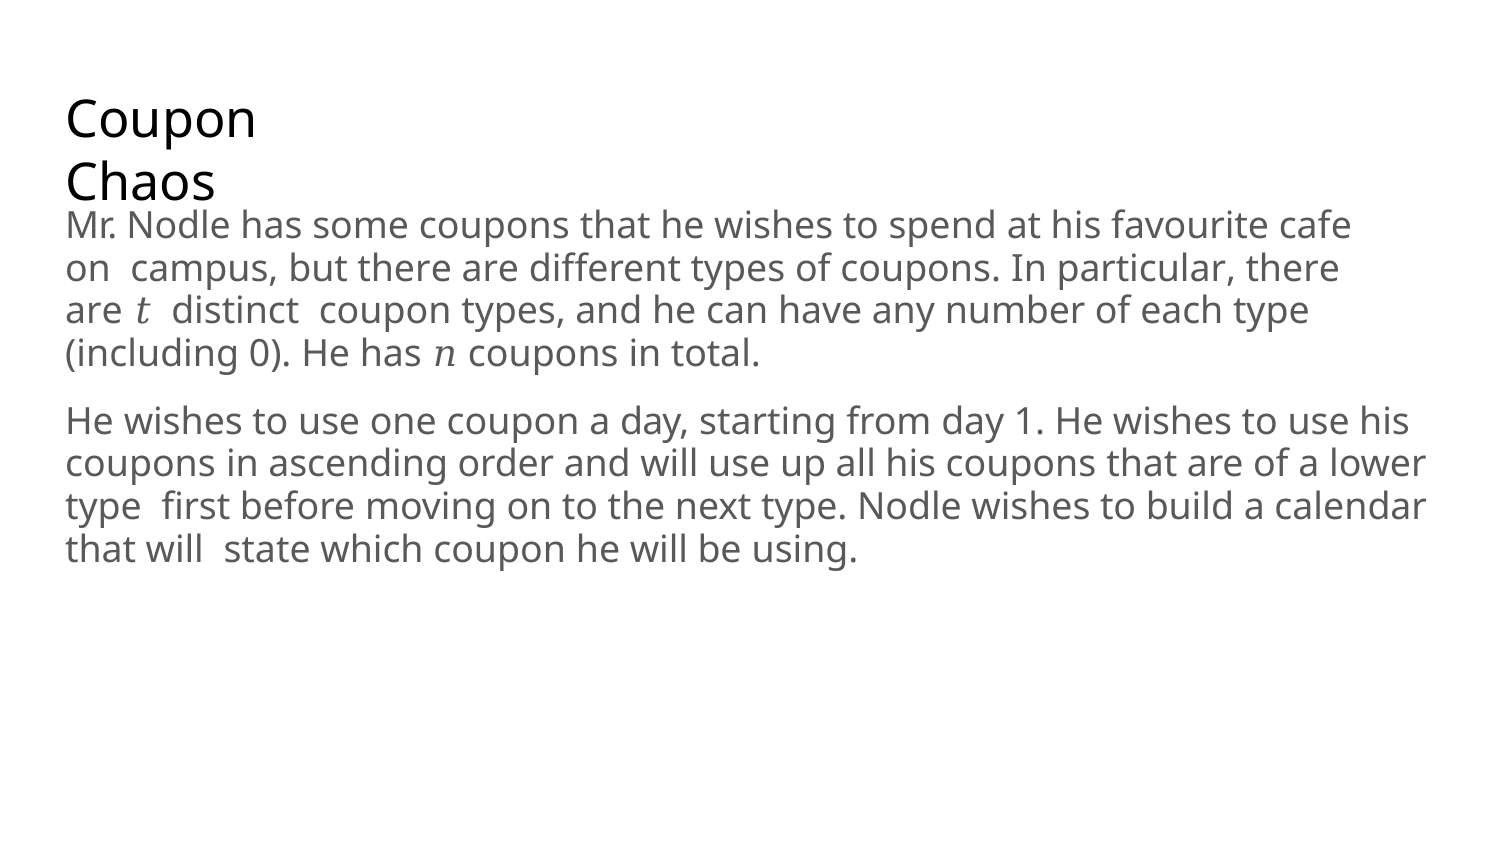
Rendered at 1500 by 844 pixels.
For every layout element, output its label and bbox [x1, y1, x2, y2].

title [63, 82, 418, 197]
text_box [63, 197, 1436, 570]
